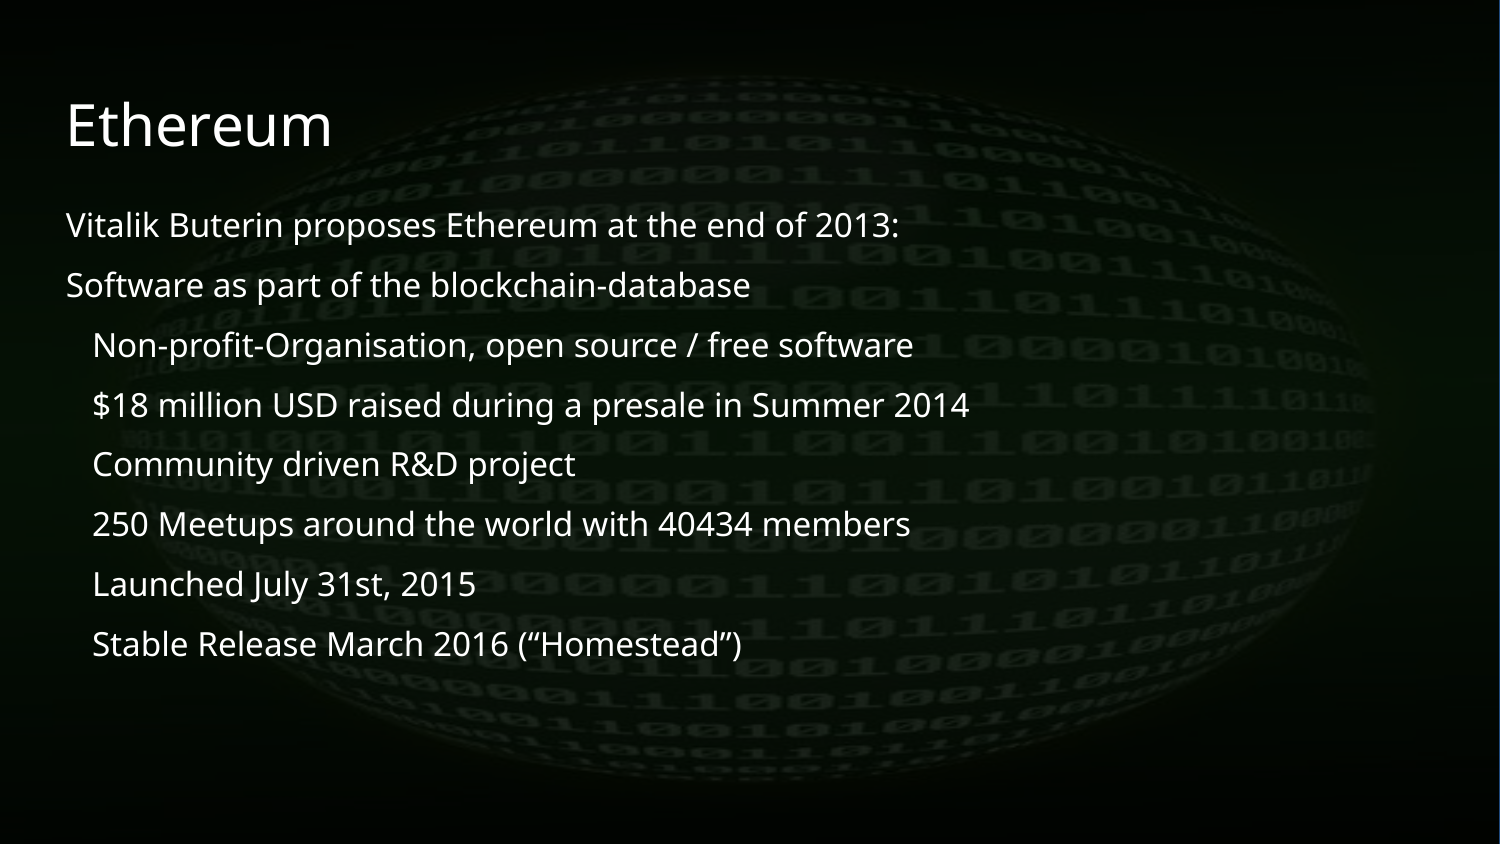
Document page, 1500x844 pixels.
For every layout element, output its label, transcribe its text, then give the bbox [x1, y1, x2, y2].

text_box Ethereum [51, 72, 1449, 167]
text_box [0, 0, 1500, 844]
text_box Vitalik Buterin proposes Ethereum at the end of 2013: Software as part of the blockchain-database Non-profit-Organisation, open source / free software $18 million USD raised during a presale in Summer 2014 Community driven R&D project 250 Meetups around the world with 40434 members Launched July 31st, 2015 Stable Release March 2016 (“Homestead”) [51, 189, 1465, 750]
